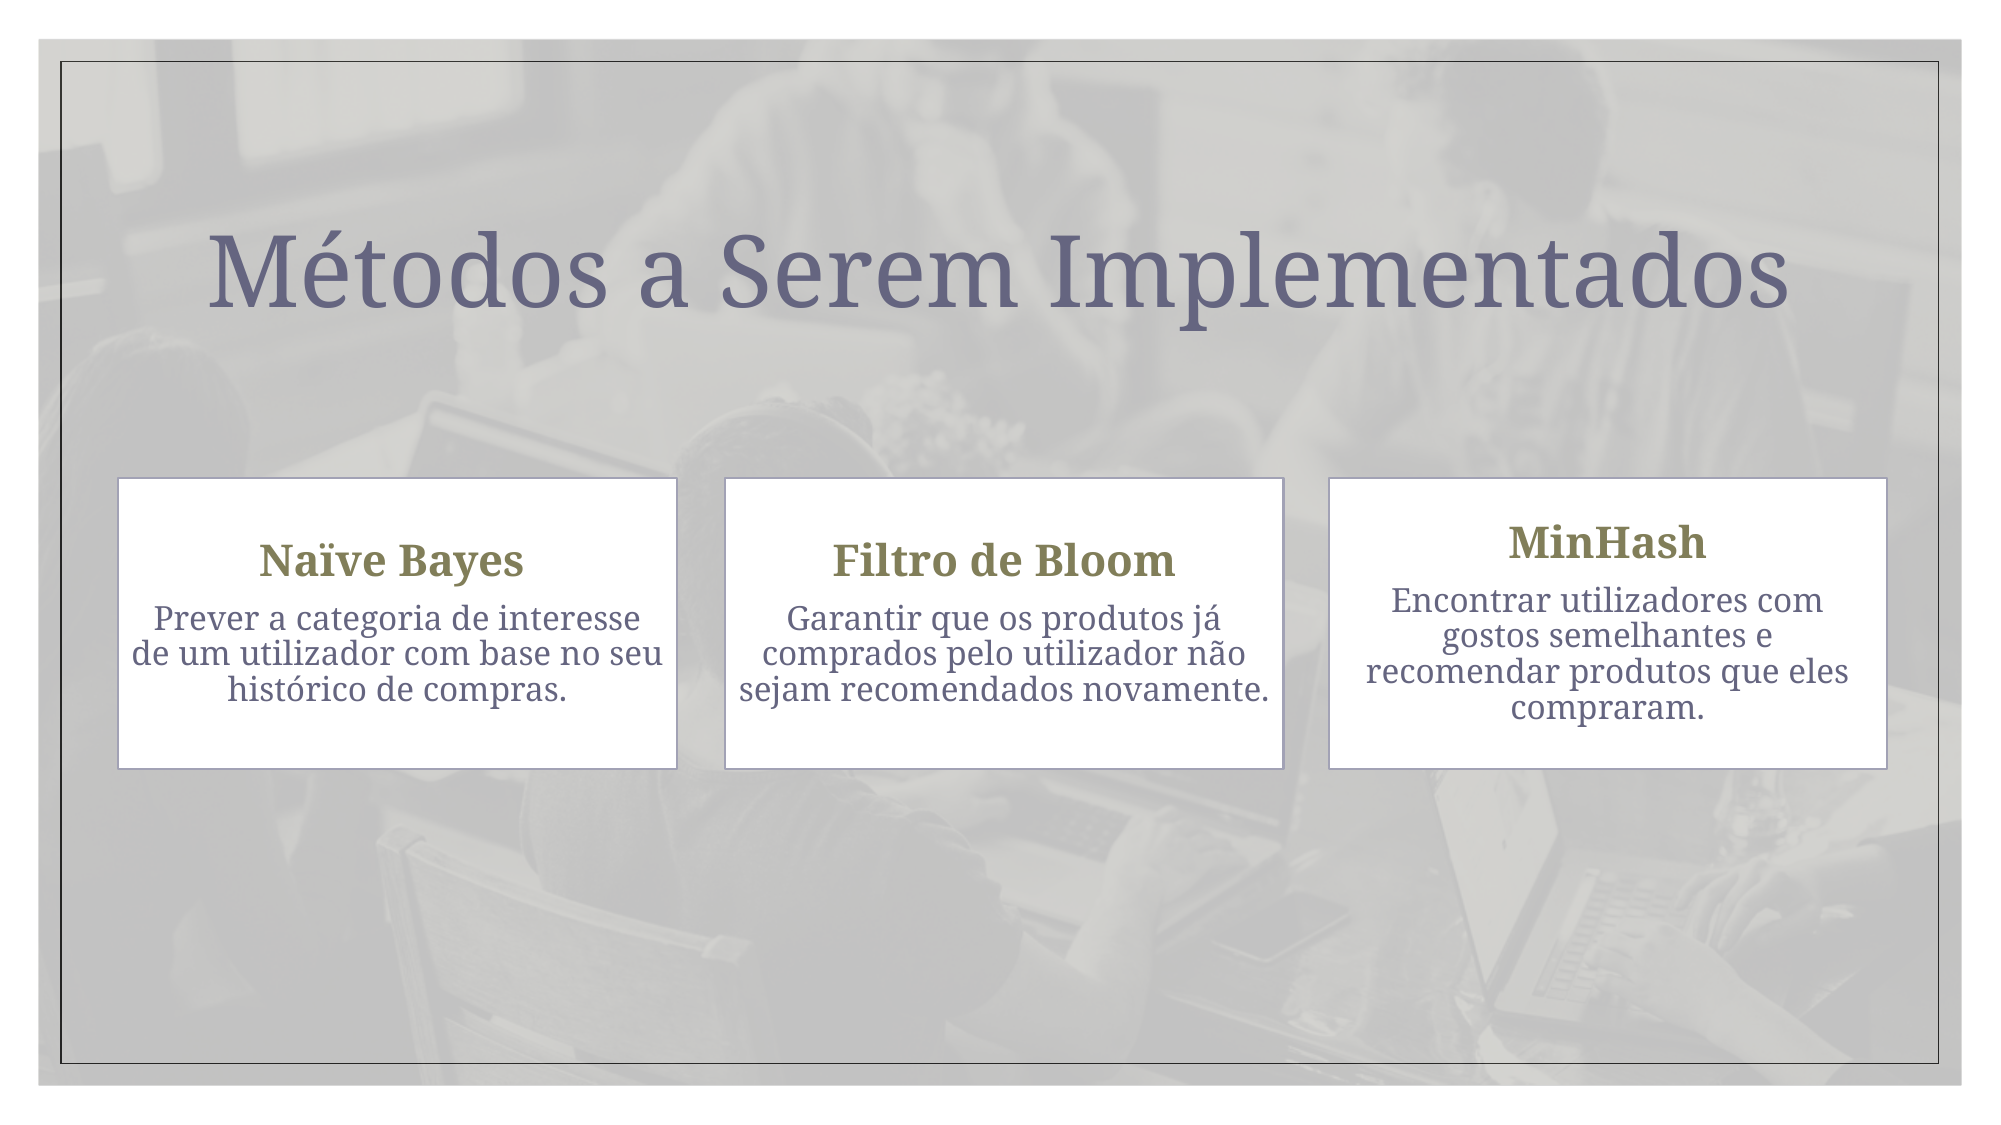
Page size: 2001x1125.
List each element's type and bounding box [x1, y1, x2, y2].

list [38, 40, 1962, 1085]
text_box [112, 334, 1887, 914]
